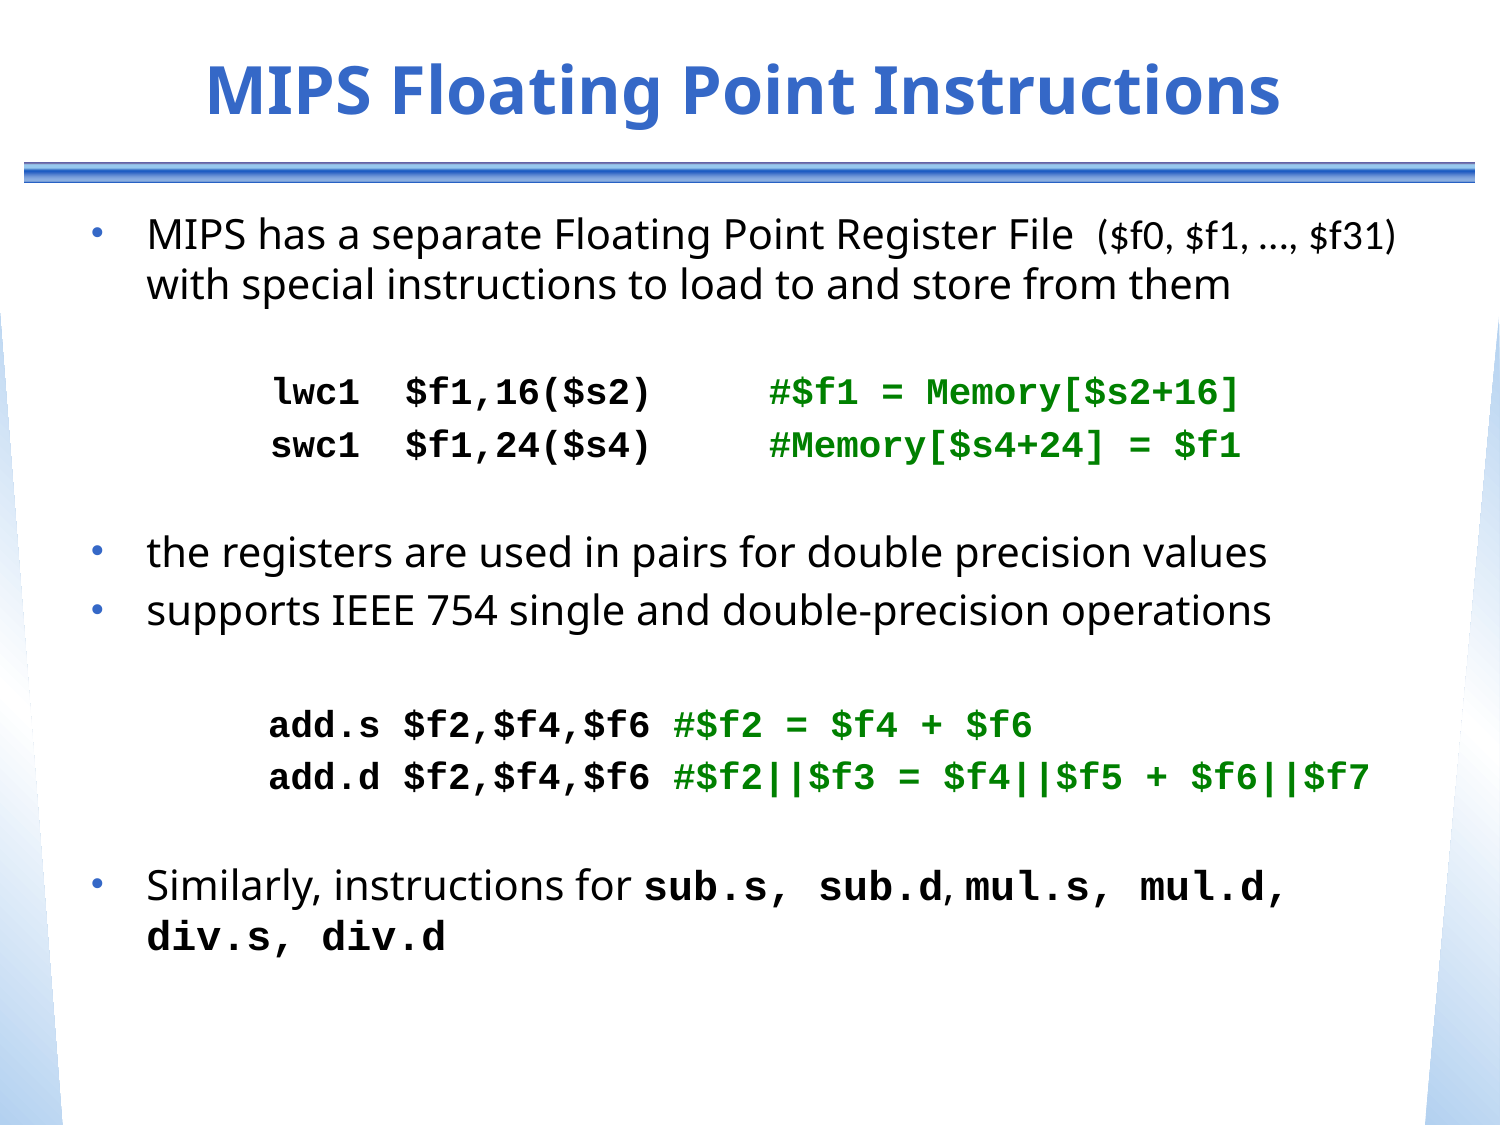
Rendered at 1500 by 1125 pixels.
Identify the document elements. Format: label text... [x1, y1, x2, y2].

title MIPS Floating Point Instructions [37, 24, 1450, 150]
list MIPS has a separate Floating Point Register File ($f0, $f1, …, $f31) with special instructions to load to and store from them lwc1 $f1,16($s2) #$f1 = Memory[$s2+16] swc1 $f1,24($s4) #Memory[$s4+24] = $f1 the registers are used in pairs for double precision values supports IEEE 754 single and double-precision operations add.s $f2,$f4,$f6 #$f2 = $f4 + $f6 add.d $f2,$f4,$f6 #$f2||$f3 = $f4||$f5 + $f6||$f7 Similarly, instructions for sub.s, sub.d, mul.s, mul.d, div.s, div.d [75, 200, 1425, 1038]
picture [24, 162, 1475, 183]
